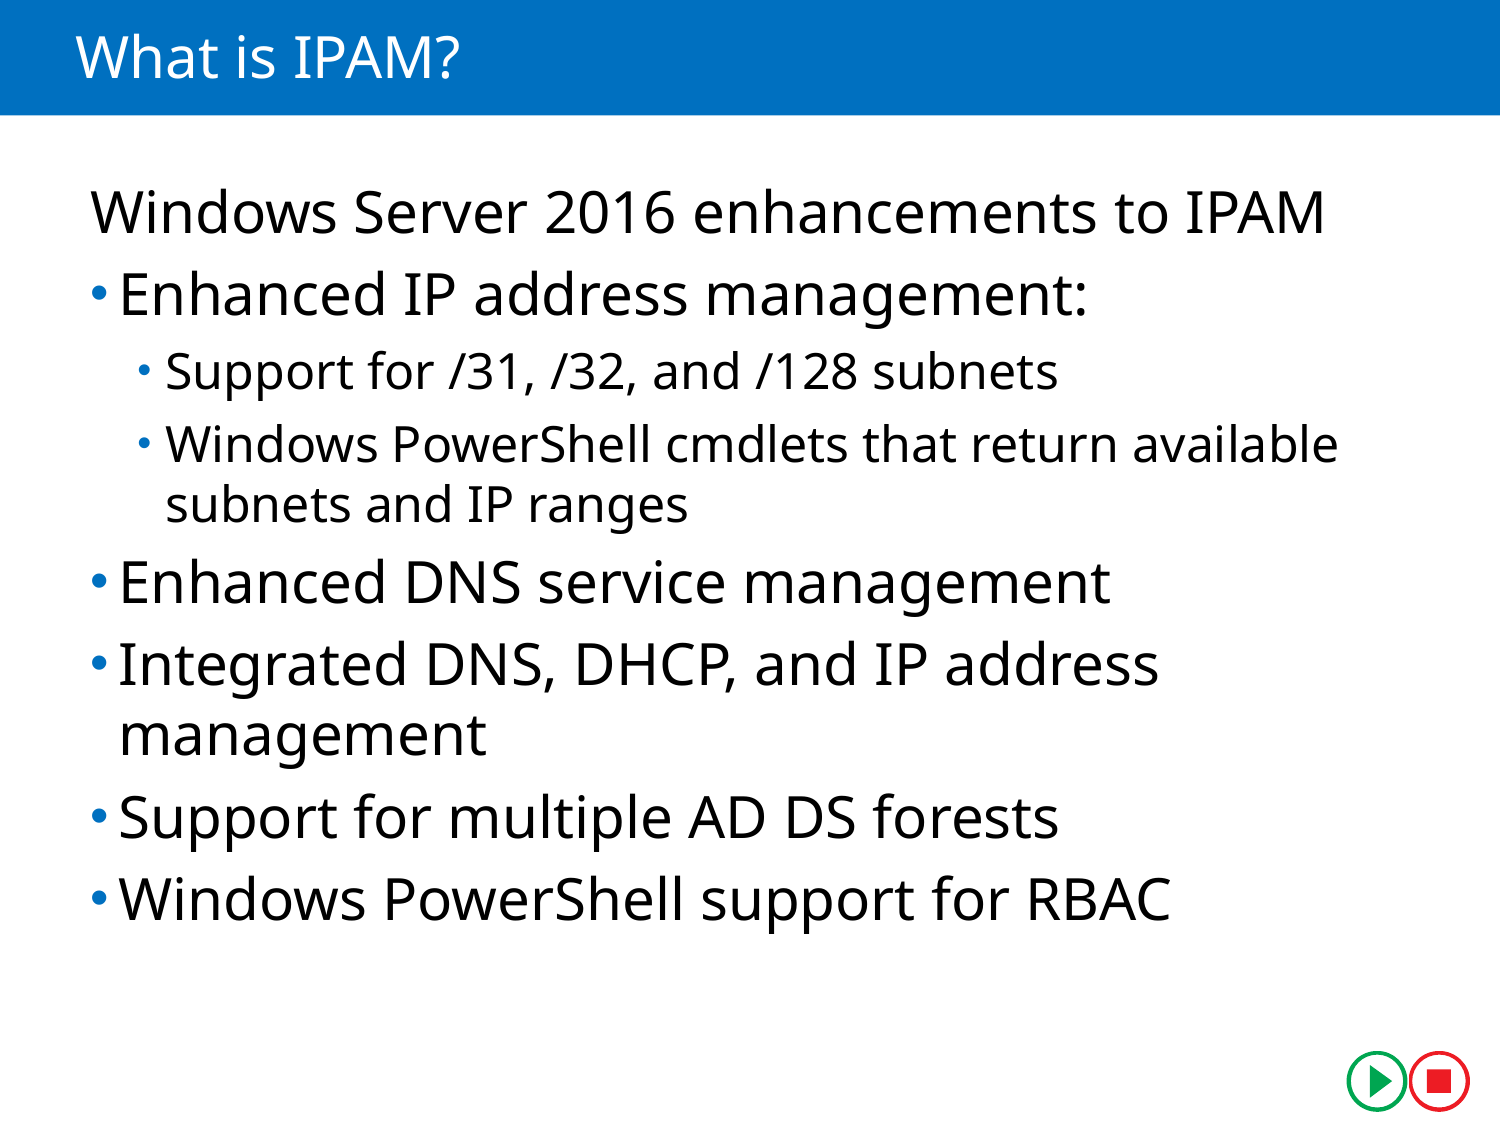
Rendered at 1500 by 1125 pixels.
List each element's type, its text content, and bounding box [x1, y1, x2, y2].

picture [1346, 1051, 1471, 1113]
text_box Windows Server 2016 enhancements to IPAM Enhanced IP address management: Support for /31, /32, and /128 subnets Windows PowerShell cmdlets that return available subnets and IP ranges Enhanced DNS service management Integrated DNS, DHCP, and IP address management Support for multiple AD DS forests Windows PowerShell support for RBAC [75, 167, 1408, 1012]
title What is IPAM? [75, 0, 1351, 122]
